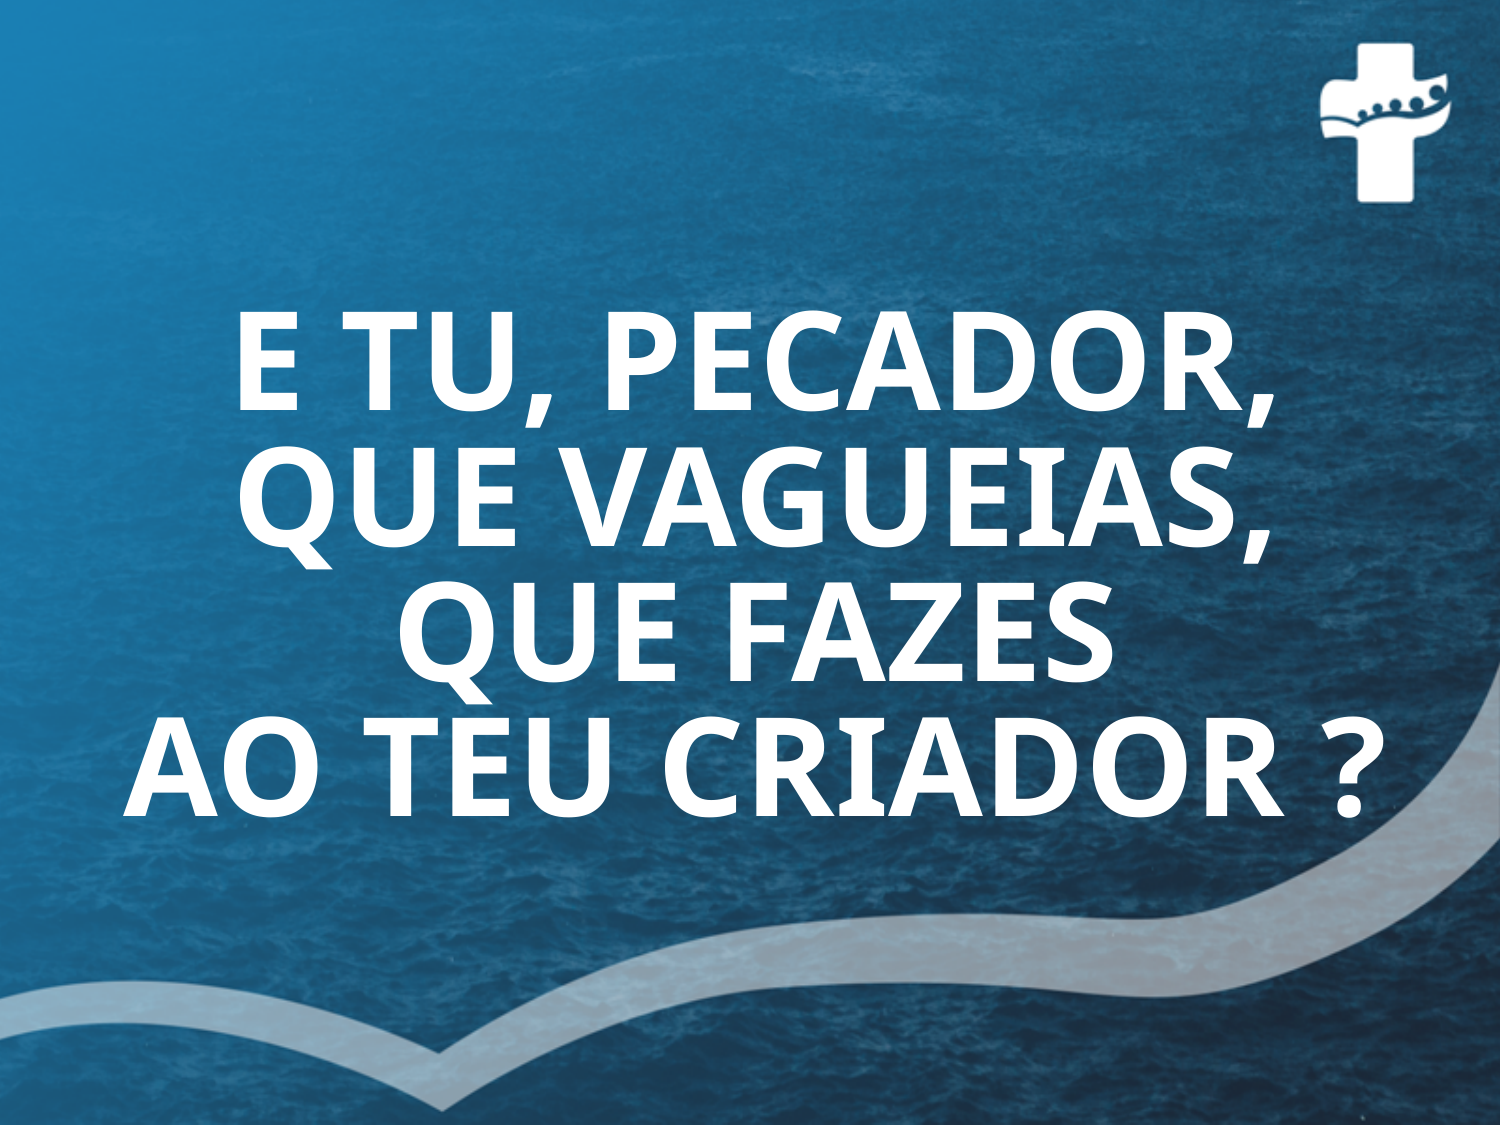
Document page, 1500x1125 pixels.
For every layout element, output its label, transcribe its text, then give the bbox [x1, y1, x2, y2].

picture [0, 0, 1500, 1125]
title E TU, PECADOR, QUE VAGUEIAS, QUE FAZES AO TEU CRIADOR ? [64, 479, 1448, 668]
